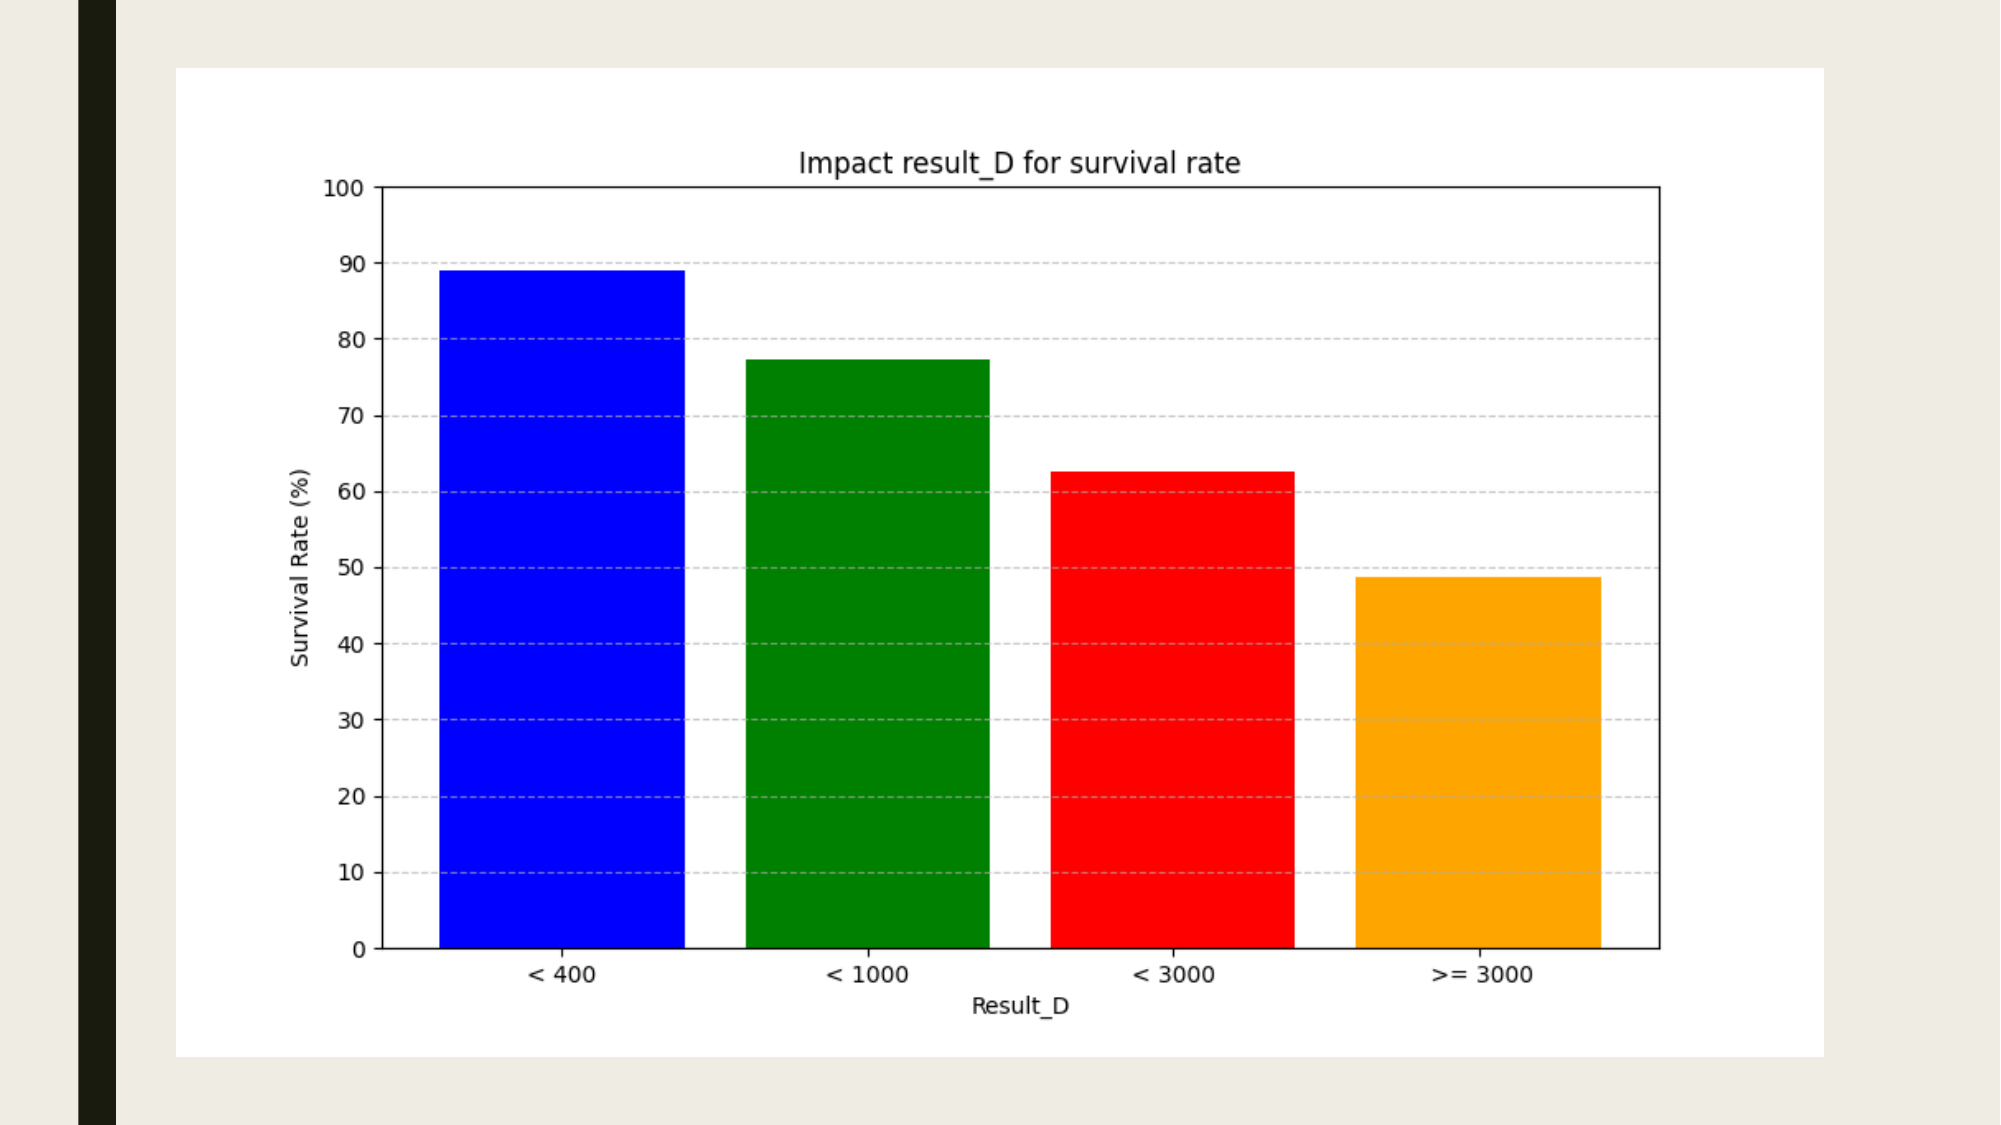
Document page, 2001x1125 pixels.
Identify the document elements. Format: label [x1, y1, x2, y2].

list [176, 68, 1824, 1057]
